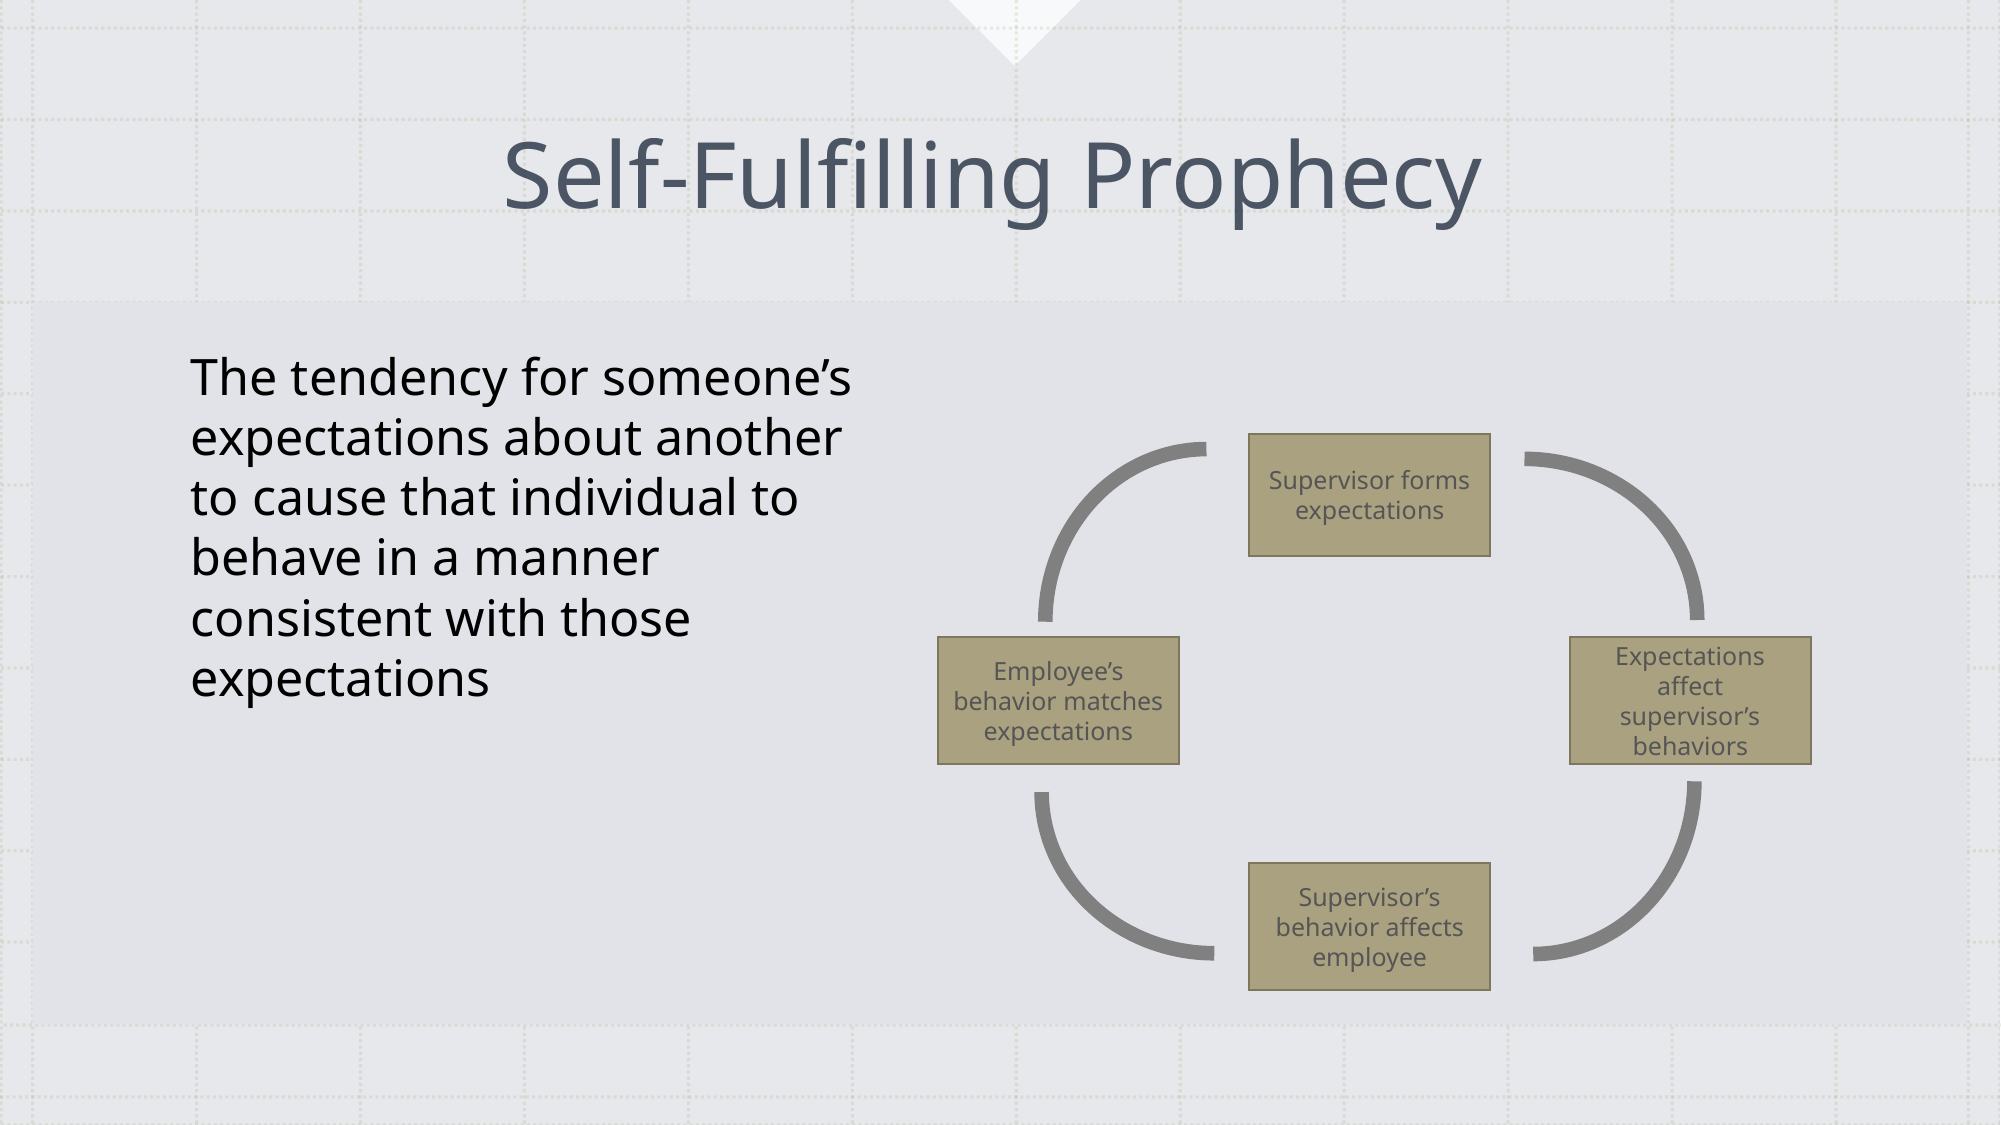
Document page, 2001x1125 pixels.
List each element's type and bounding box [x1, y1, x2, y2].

text_box [0, 0, 2000, 1125]
